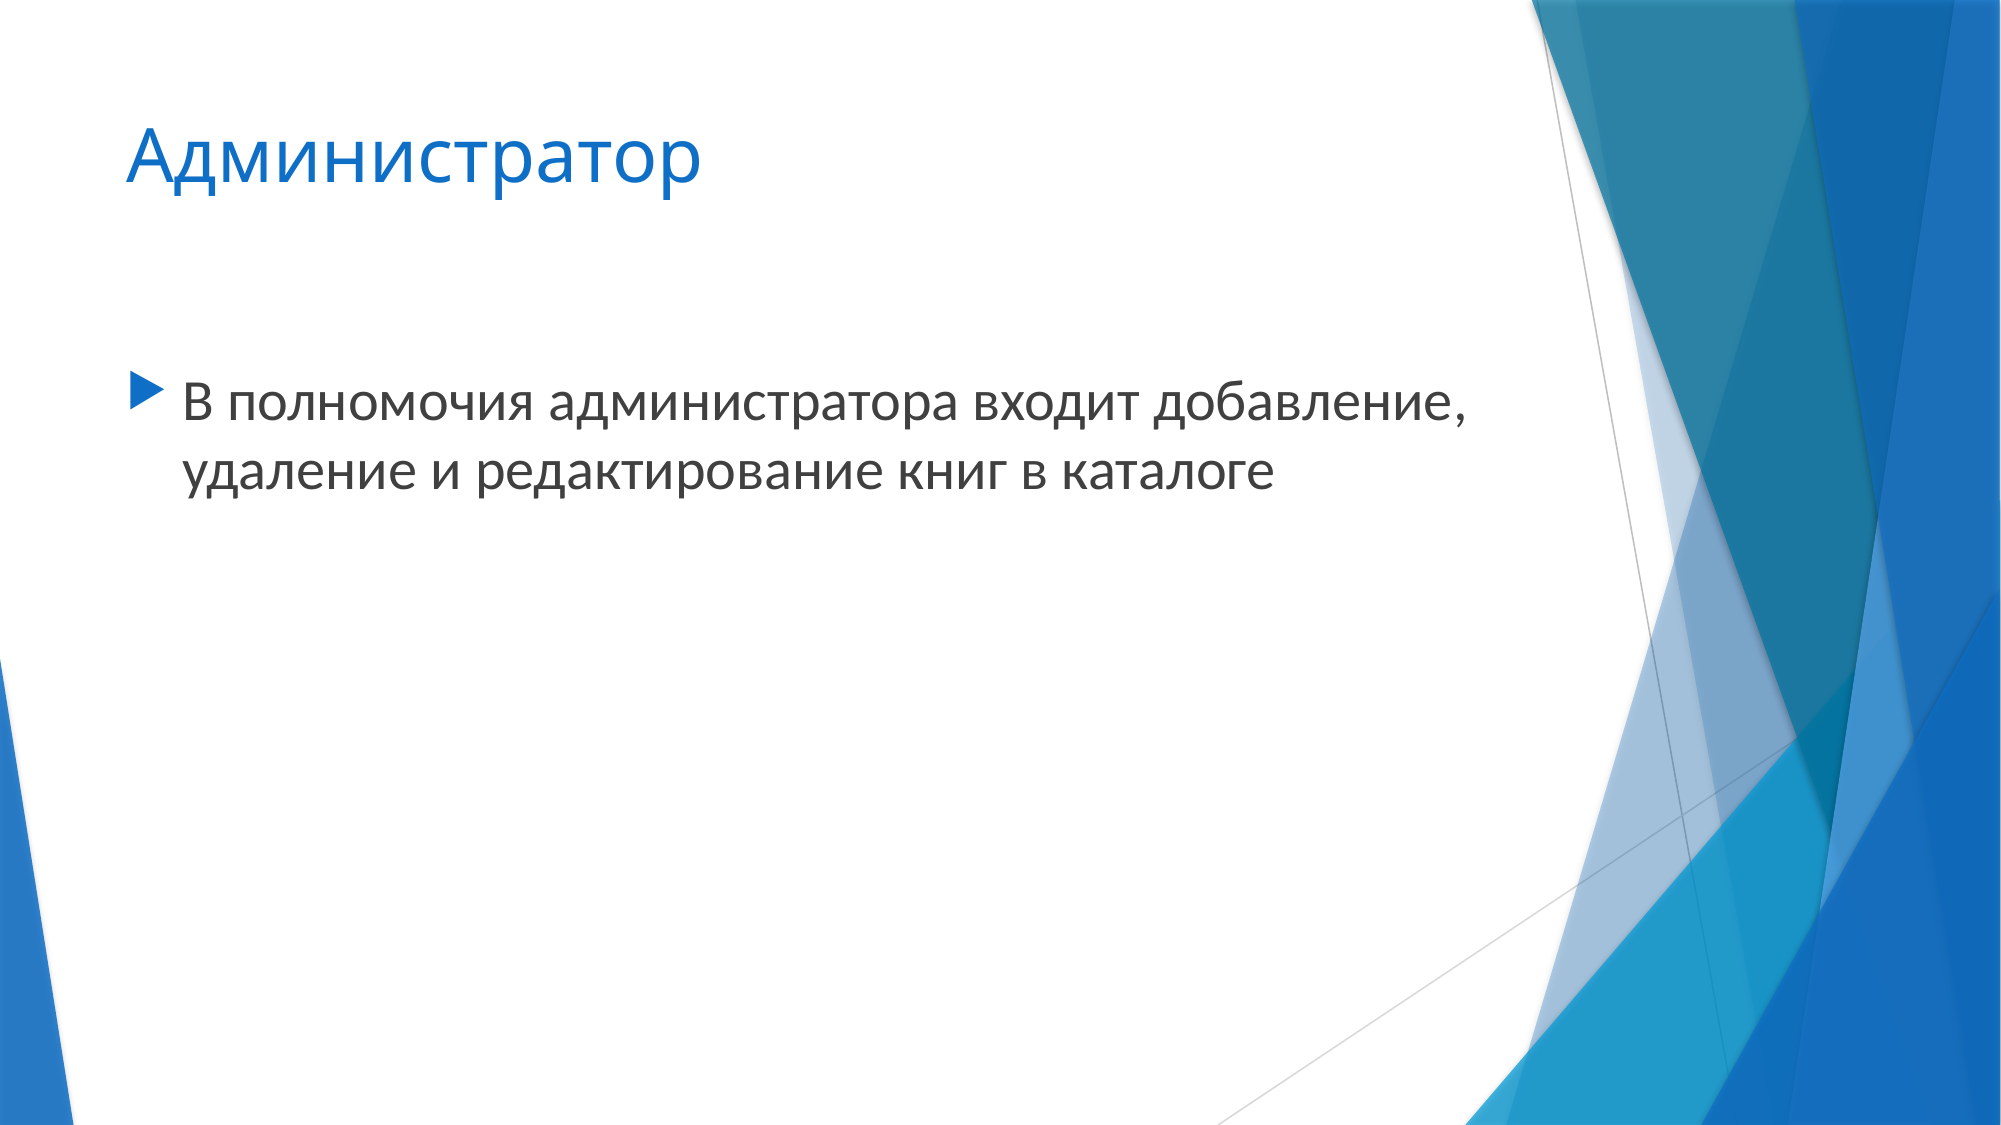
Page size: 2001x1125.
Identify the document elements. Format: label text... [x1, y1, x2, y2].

list В полномочия администратора входит добавление, удаление и редактирование книг в каталоге [111, 354, 1522, 992]
title Администратор [111, 99, 1522, 317]
